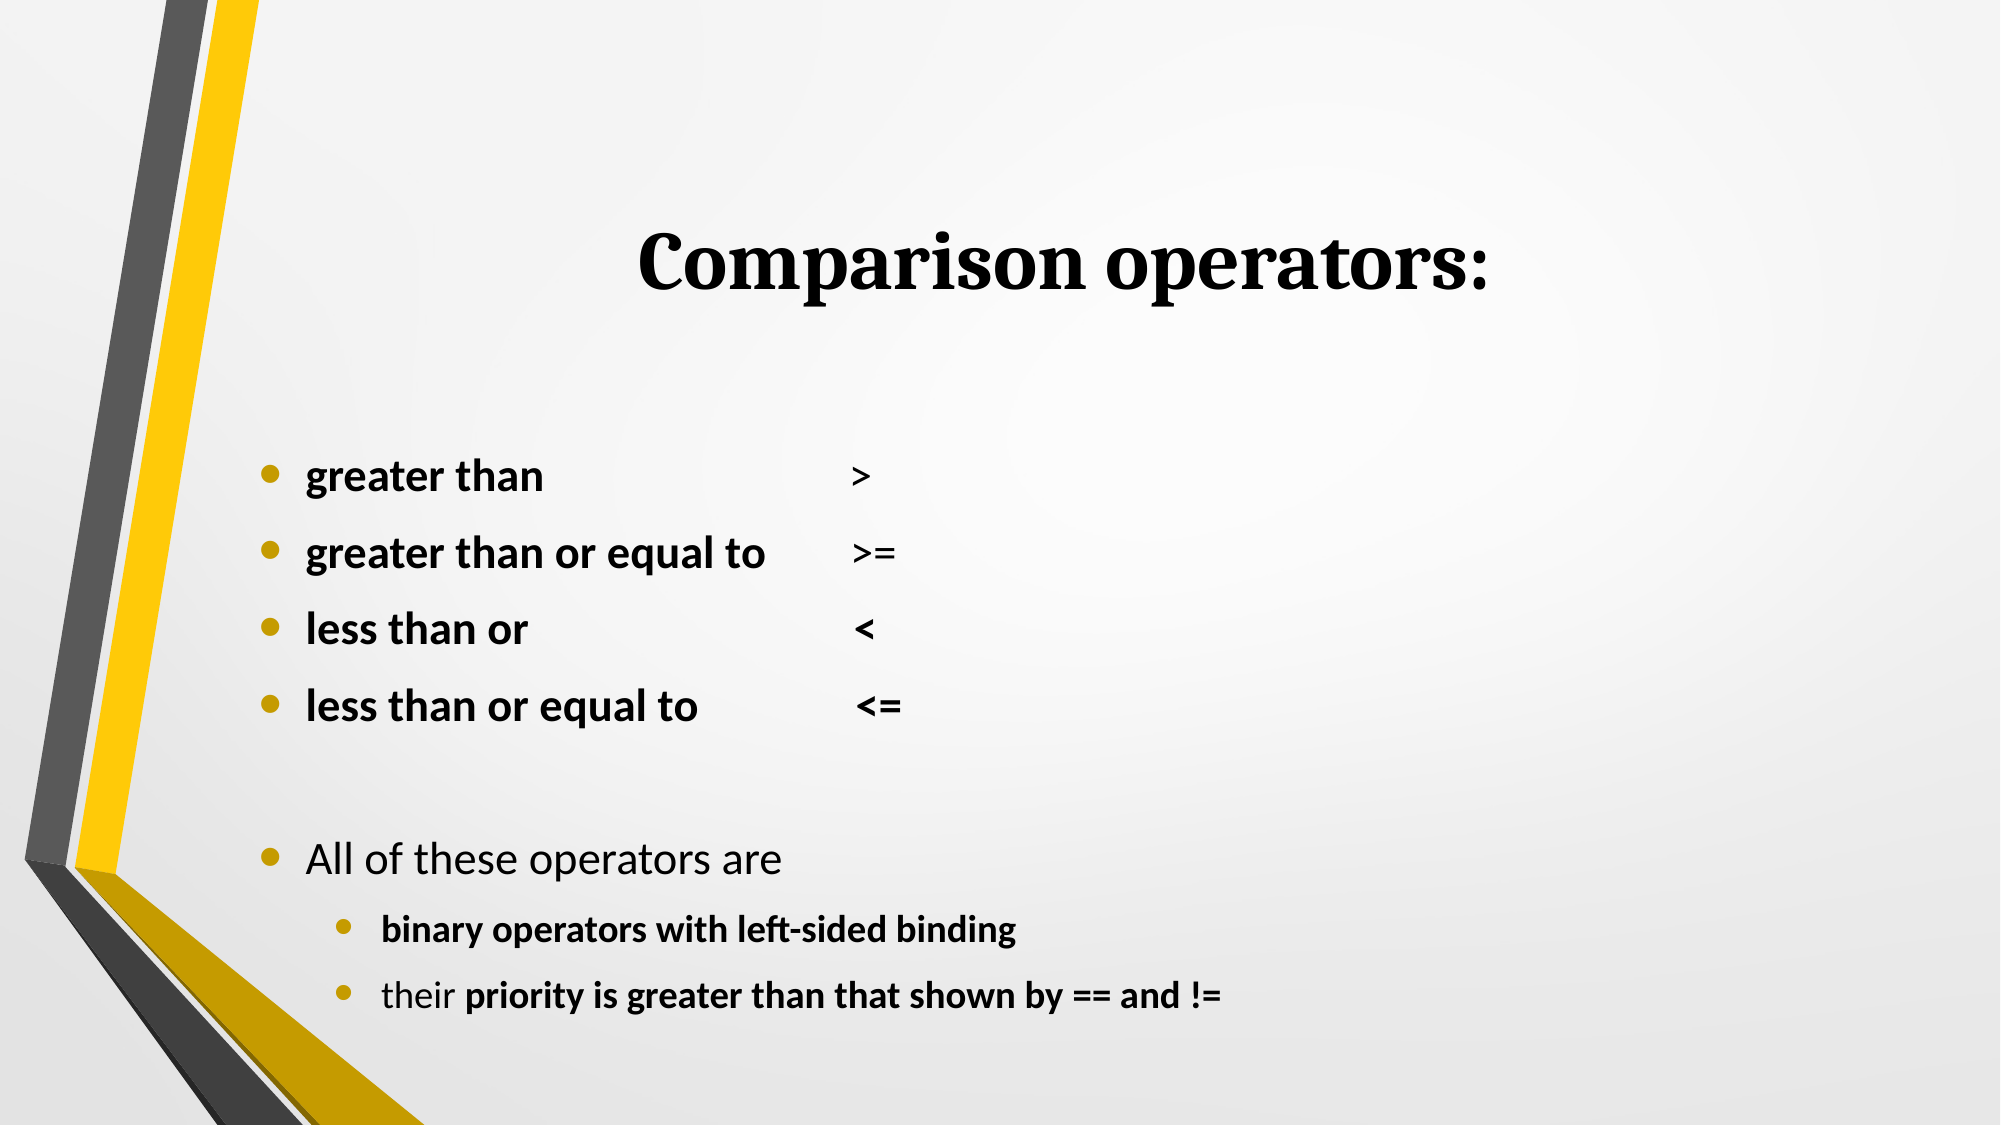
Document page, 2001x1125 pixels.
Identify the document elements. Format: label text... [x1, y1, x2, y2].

title Comparison operators: [243, 112, 1887, 400]
list greater than > greater than or equal to >= less than or < less than or equal to <= All of these operators are binary operators with left-sided binding their priority is greater than that shown by == and != [243, 437, 1887, 1028]
